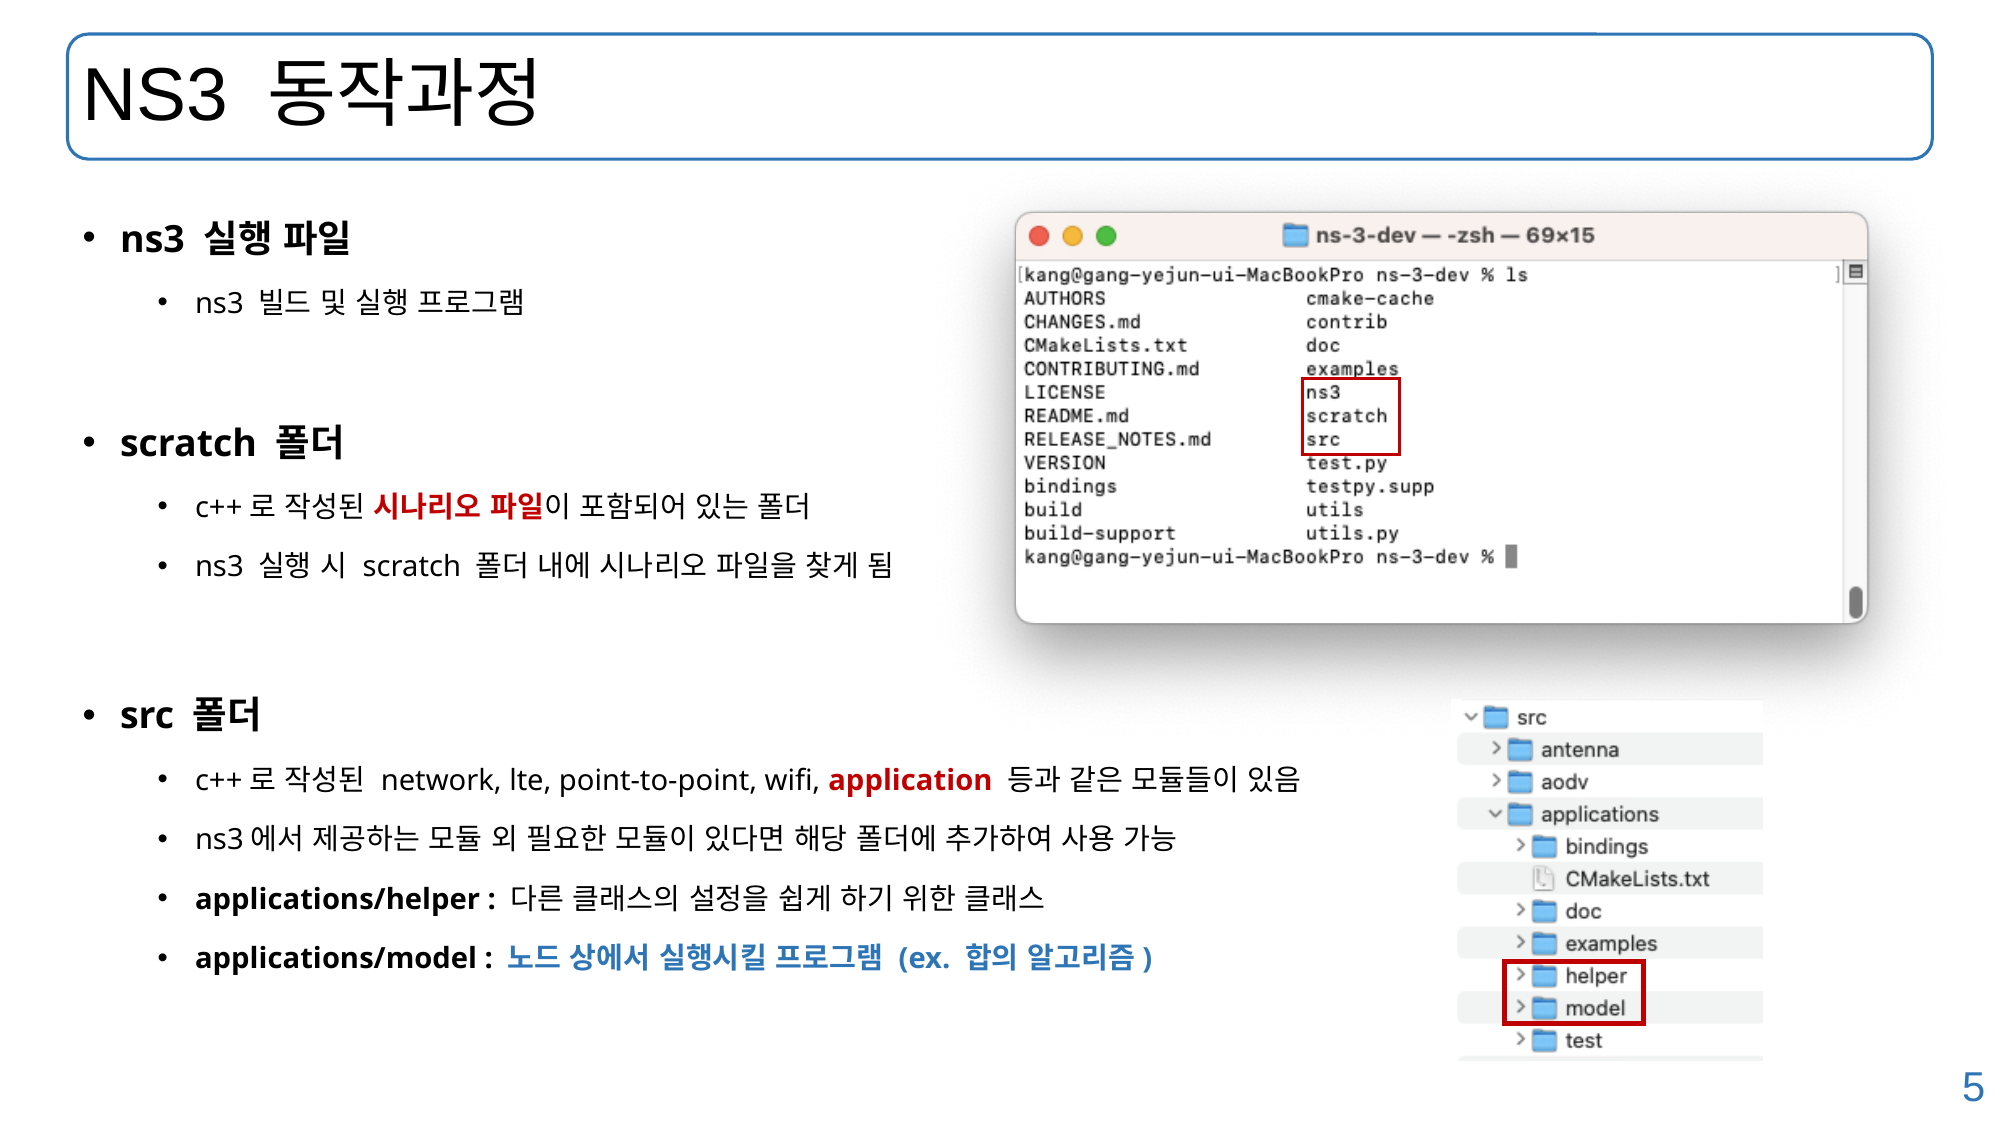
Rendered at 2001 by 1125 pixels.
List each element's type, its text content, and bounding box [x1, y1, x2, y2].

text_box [922, 149, 1963, 748]
title NS3 동작과정 [67, 34, 1933, 160]
list ns3 실행 파일 ns3 빌드 및 실행 프로그램 scratch 폴더 c++로 작성된 시나리오 파일이 포함되어 있는 폴더 ns3 실행 시 scratch 폴더 내에 시나리오 파일을 찾게 됨 src 폴더 c++로 작성된 network, lte, point-to-point, wifi, application 등과 같은 모듈들이 있음 ns3에서 제공하는 모듈 외 필요한 모듈이 있다면 해당 폴더에 추가하여 사용 가능 applications/helper : 다른 클래스의 설정을 쉽게 하기 위한 클래스 applications/model : 노드 상에서 실행시킬 프로그램 (ex. 합의 알고리즘) [67, 189, 1933, 1125]
picture [1451, 699, 1763, 1061]
